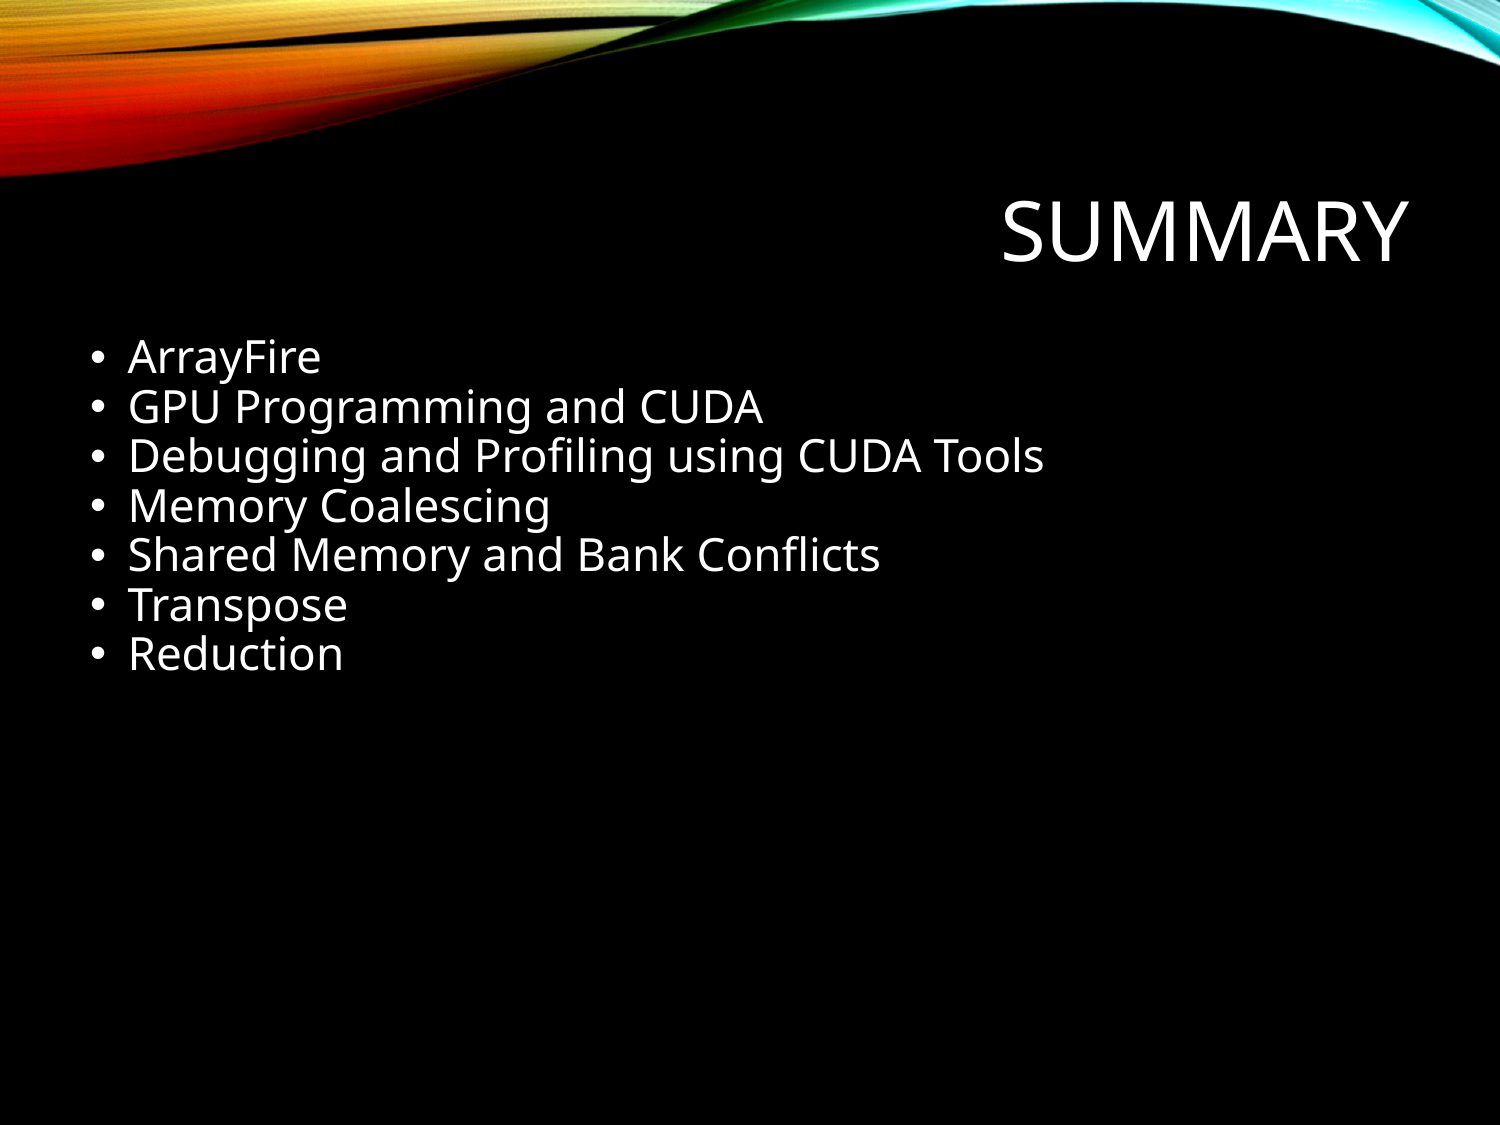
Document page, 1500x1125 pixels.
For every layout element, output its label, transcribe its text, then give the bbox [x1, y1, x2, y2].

picture [0, 0, 1500, 178]
title Summary [75, 45, 1425, 295]
list ArrayFire GPU Programming and CUDA Debugging and Profiling using CUDA Tools Memory Coalescing Shared Memory and Bank Conflicts Transpose Reduction [75, 319, 1425, 1078]
